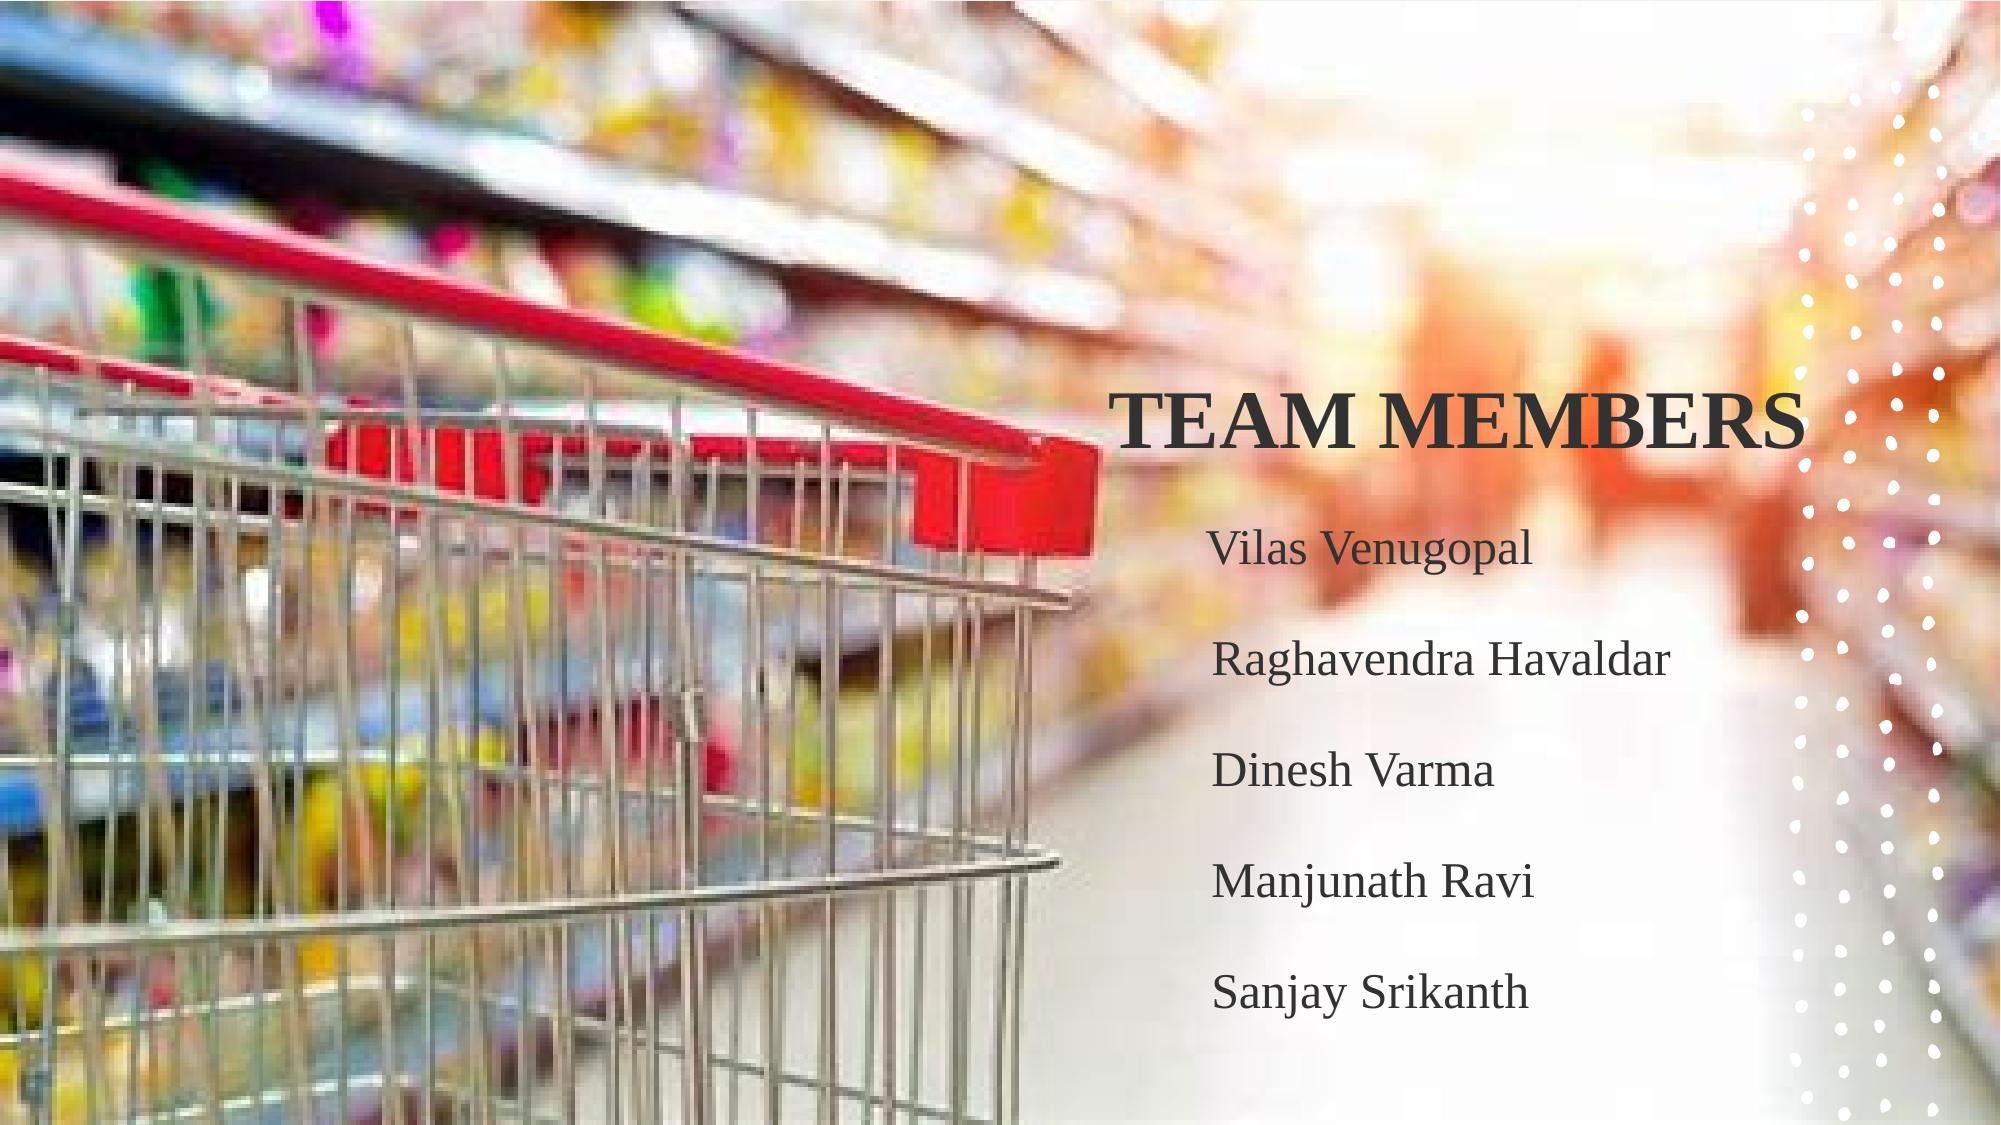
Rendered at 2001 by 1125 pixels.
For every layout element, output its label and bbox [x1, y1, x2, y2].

text_box [1788, 1, 1948, 1124]
picture [0, 1, 2000, 1125]
